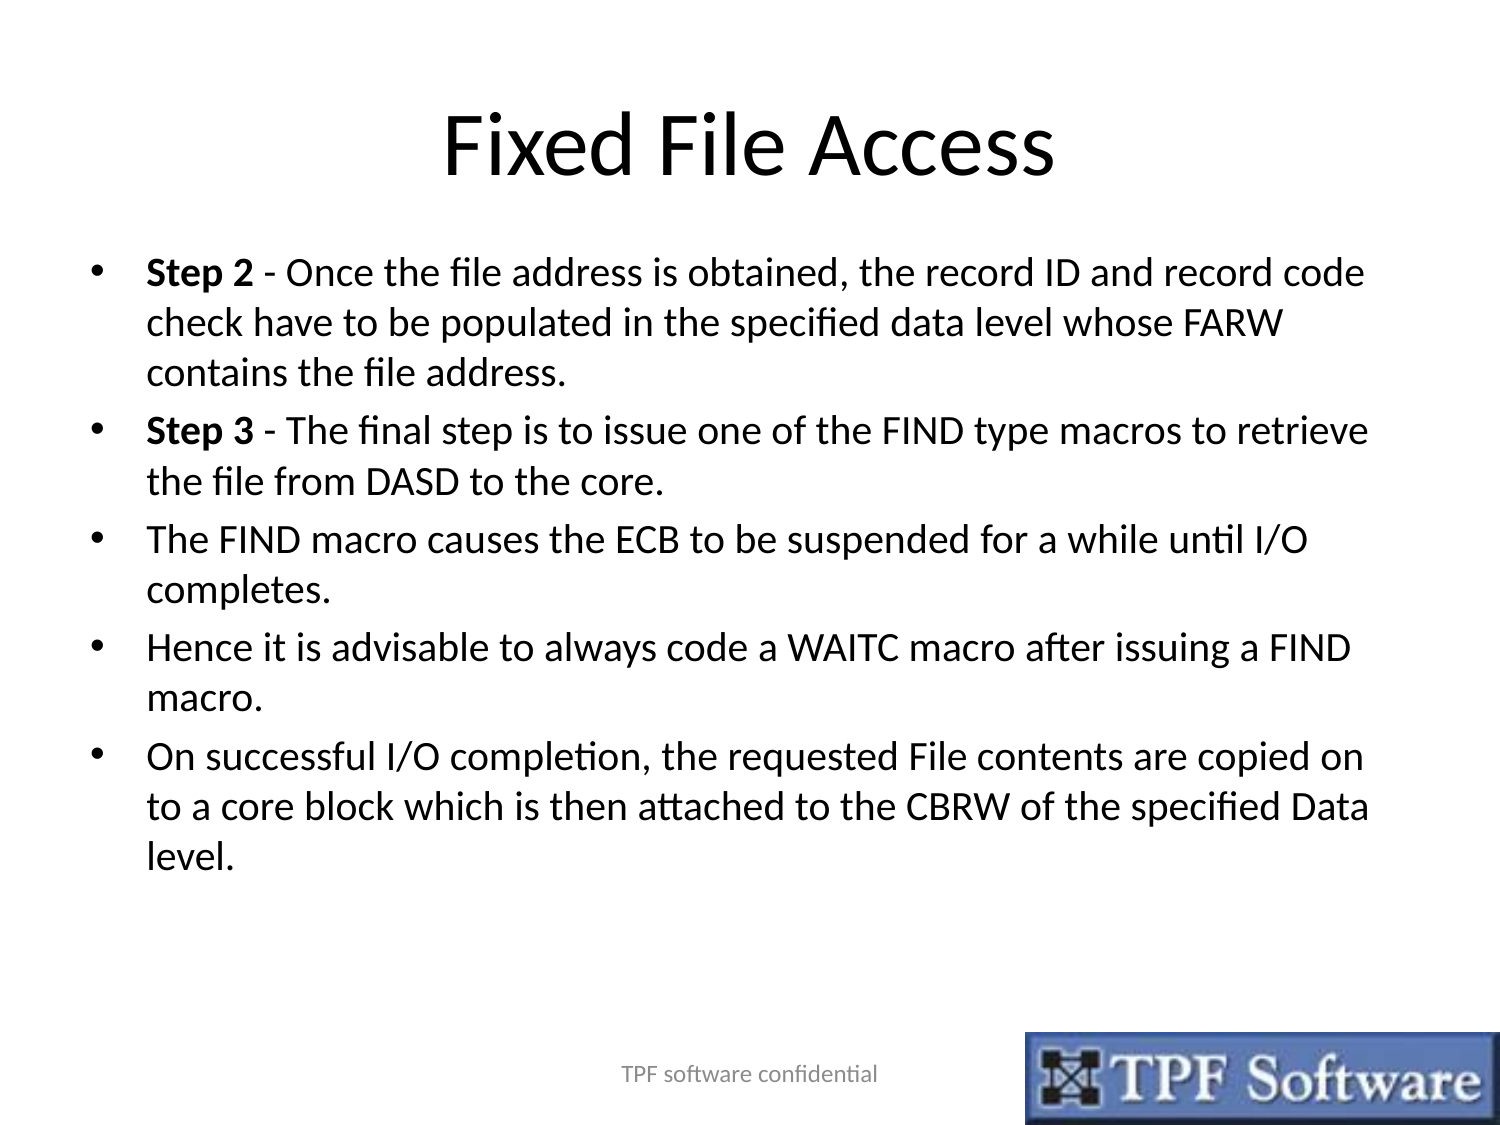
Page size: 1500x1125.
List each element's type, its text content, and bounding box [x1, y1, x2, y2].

title Fixed File Access [75, 45, 1425, 233]
footer TPF software confidential [512, 1042, 988, 1103]
list Step 2 - Once the file address is obtained, the record ID and record code check have to be populated in the specified data level whose FARW contains the file address. Step 3 - The final step is to issue one of the FIND type macros to retrieve the file from DASD to the core. The FIND macro causes the ECB to be suspended for a while until I/O completes. Hence it is advisable to always code a WAITC macro after issuing a FIND macro. On successful I/O completion, the requested File contents are copied on to a core block which is then attached to the CBRW of the specified Data level. [75, 237, 1425, 1005]
picture [1024, 1032, 1500, 1125]
